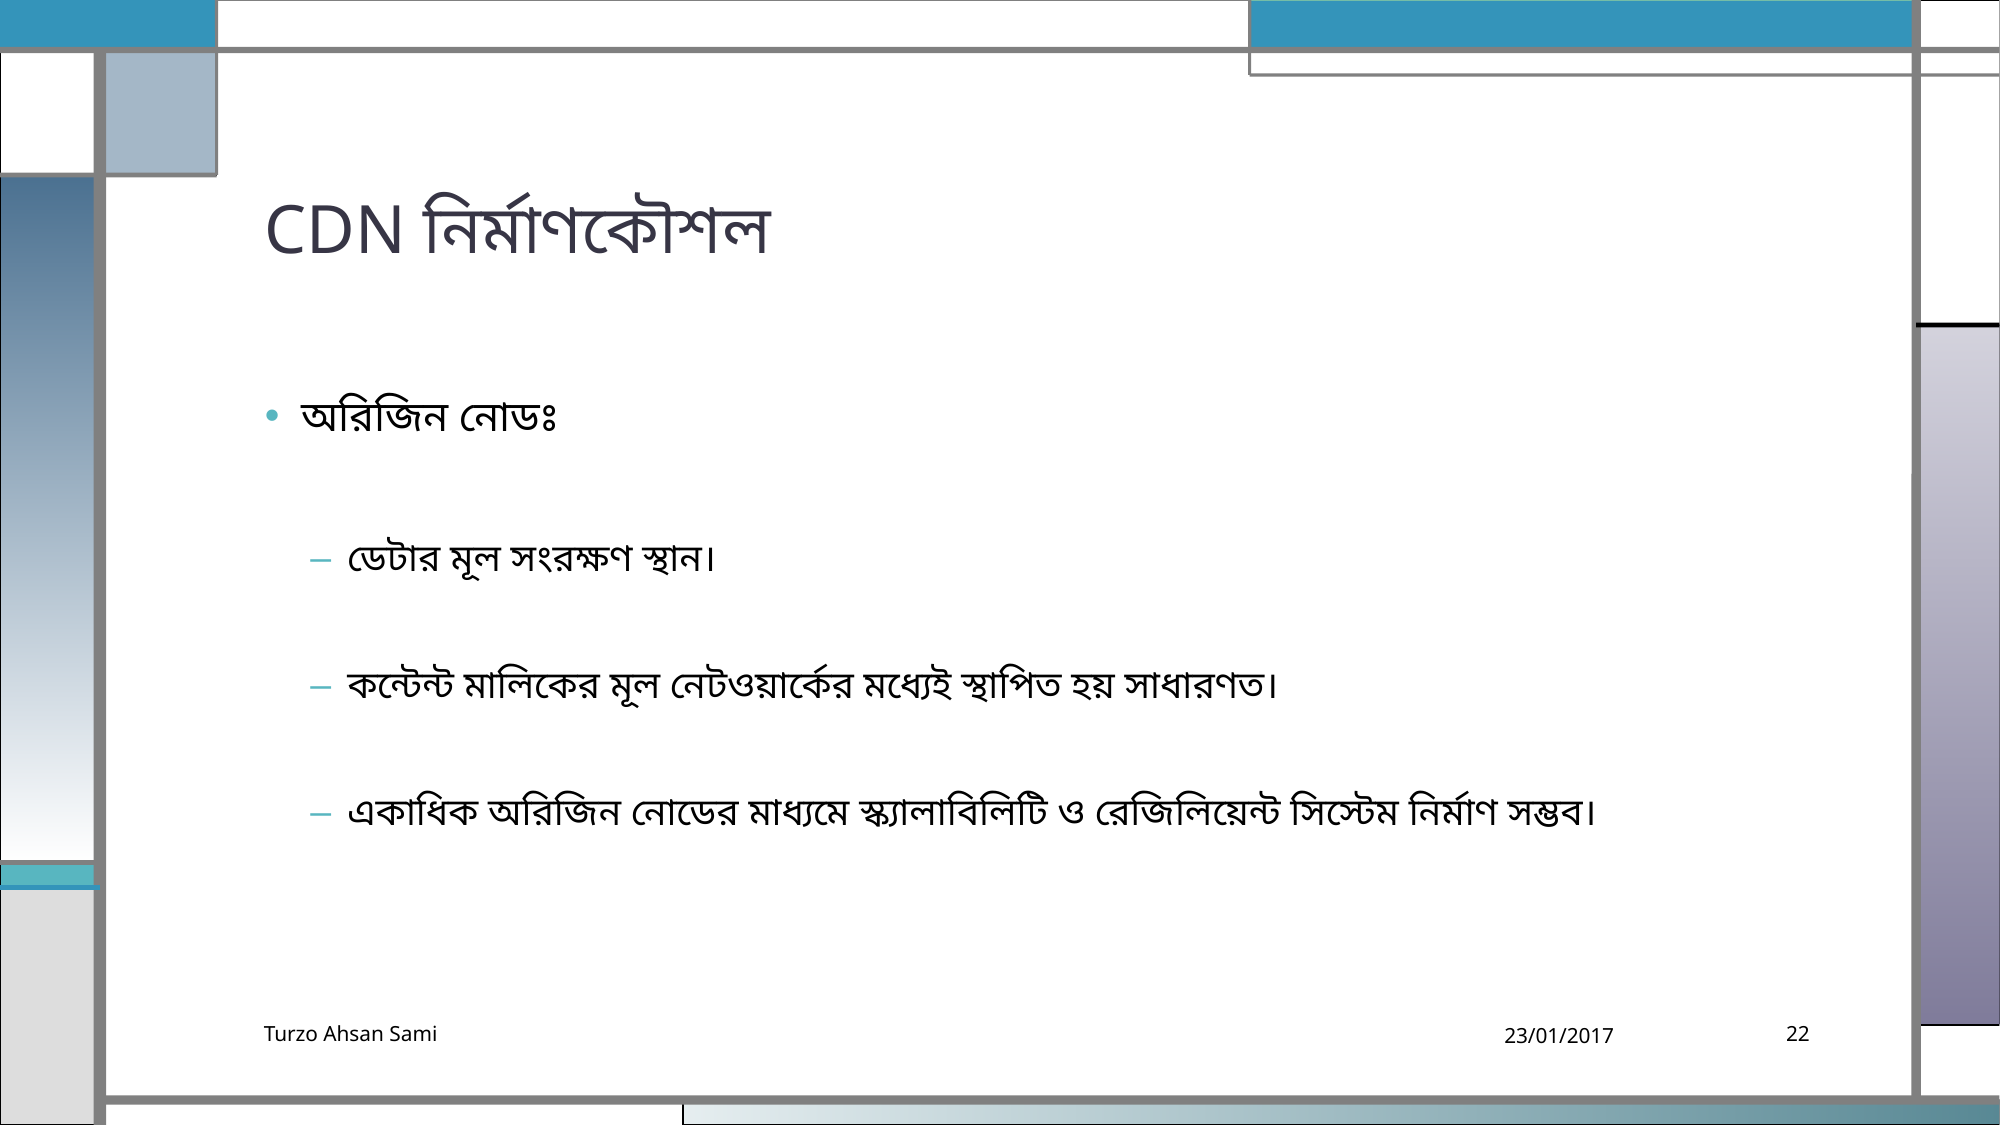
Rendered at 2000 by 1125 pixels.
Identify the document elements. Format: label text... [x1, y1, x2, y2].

title CDN নির্মাণকৌশল [249, 87, 1825, 275]
footer Turzo Ahsan Sami [249, 1012, 1375, 1058]
list অরিজিন নোডঃ ডেটার মূল সংরক্ষণ স্থান। কন্টেন্ট মালিকের মূল নেটওয়ার্কের মধ্যেই স্থাপিত হয় সাধারণত। একাধিক অরিজিন নোডের মাধ্যমে স্ক্যালাবিলিটি ও রেজিলিয়েন্ট সিস্টেম নির্মাণ সম্ভব। [249, 299, 1825, 988]
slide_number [1412, 1012, 1629, 1058]
slide_number 22 [1662, 1012, 1825, 1058]
